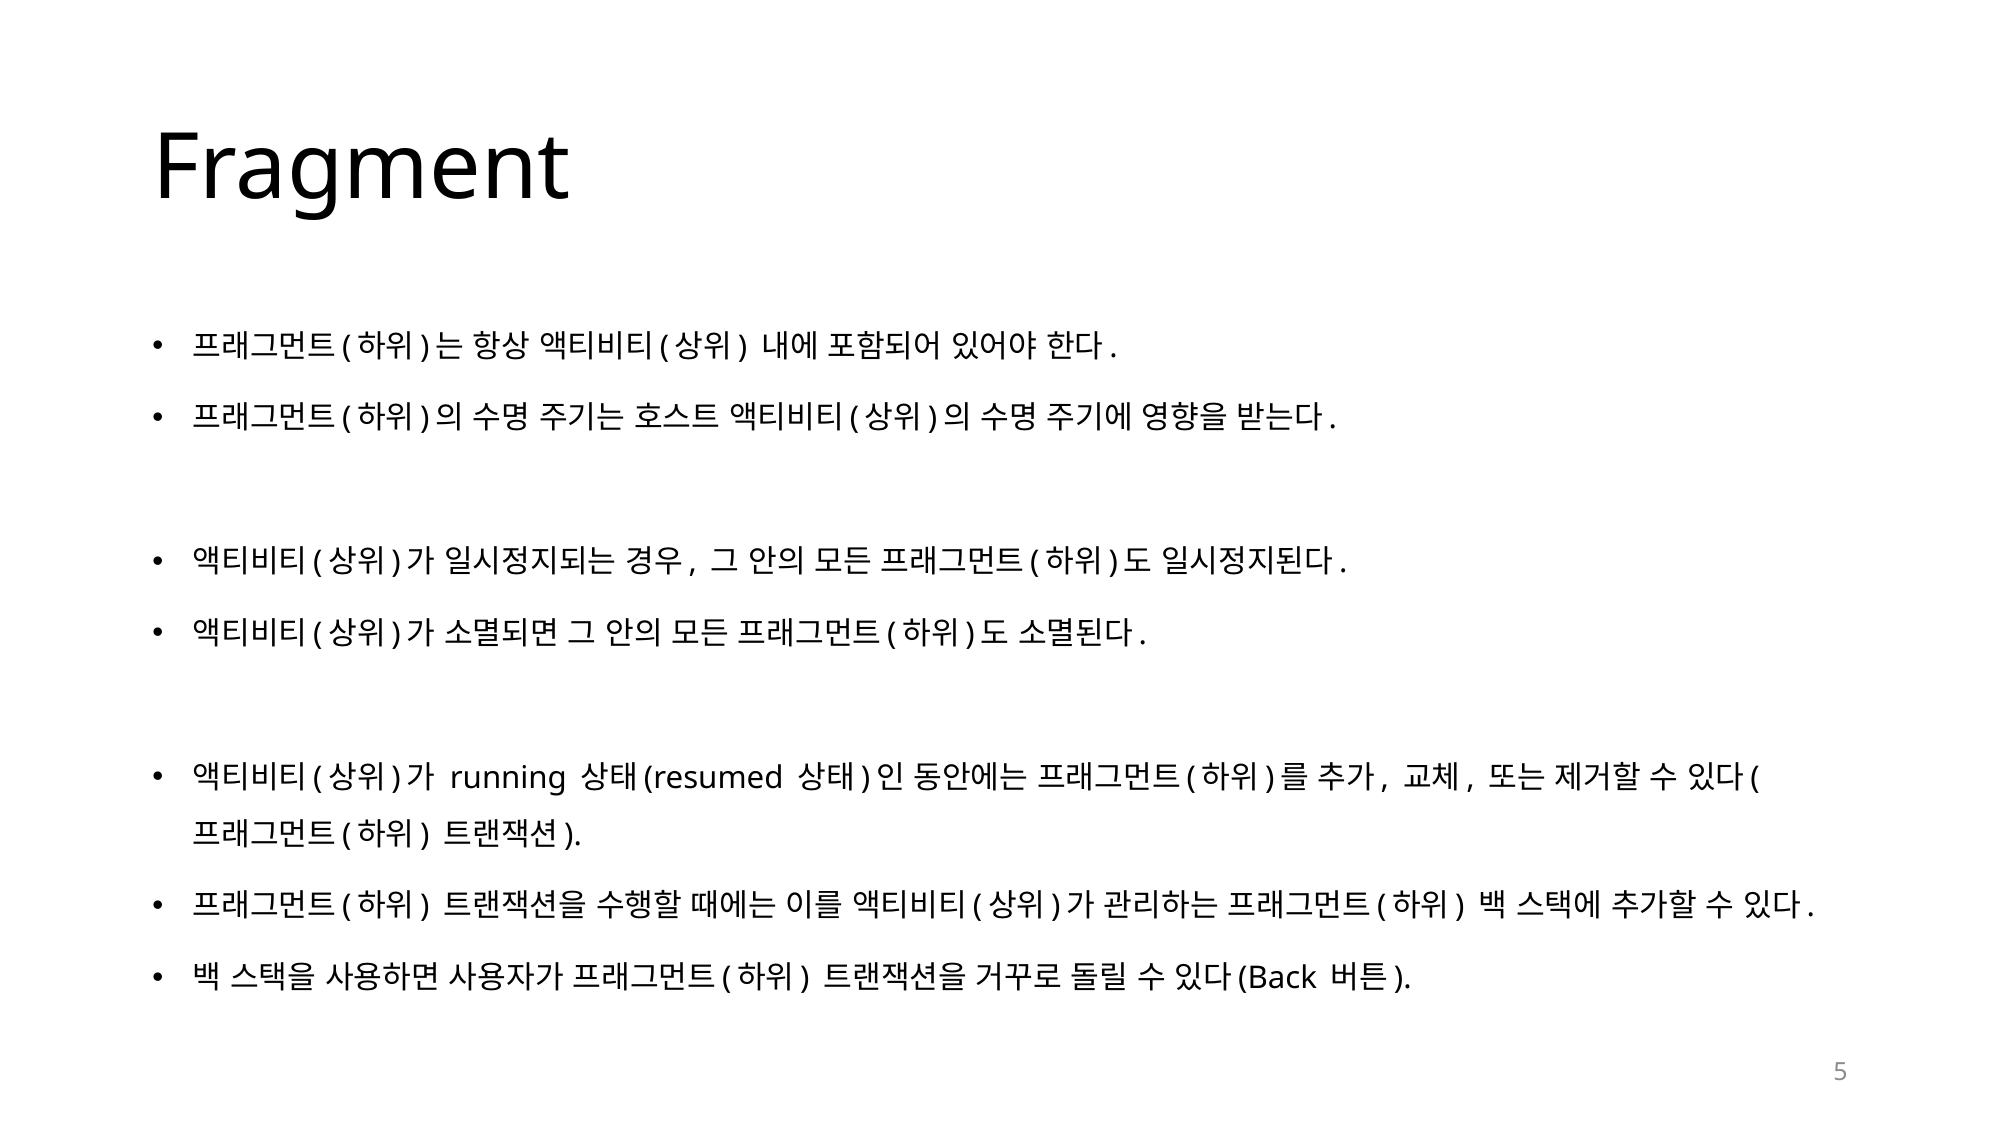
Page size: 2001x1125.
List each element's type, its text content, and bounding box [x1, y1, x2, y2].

list 프래그먼트(하위)는 항상 액티비티(상위) 내에 포함되어 있어야 한다. 프래그먼트(하위)의 수명 주기는 호스트 액티비티(상위)의 수명 주기에 영향을 받는다. 액티비티(상위)가 일시정지되는 경우, 그 안의 모든 프래그먼트(하위)도 일시정지된다. 액티비티(상위)가 소멸되면 그 안의 모든 프래그먼트(하위)도 소멸된다. 액티비티(상위)가 running 상태(resumed 상태)인 동안에는 프래그먼트(하위)를 추가, 교체, 또는 제거할 수 있다(프래그먼트(하위) 트랜잭션). 프래그먼트(하위) 트랜잭션을 수행할 때에는 이를 액티비티(상위)가 관리하는 프래그먼트(하위) 백 스택에 추가할 수 있다. 백 스택을 사용하면 사용자가 프래그먼트(하위) 트랜잭션을 거꾸로 돌릴 수 있다(Back 버튼). [137, 299, 1863, 1014]
slide_number 5 [1412, 1042, 1863, 1103]
title Fragment [137, 59, 1863, 278]
